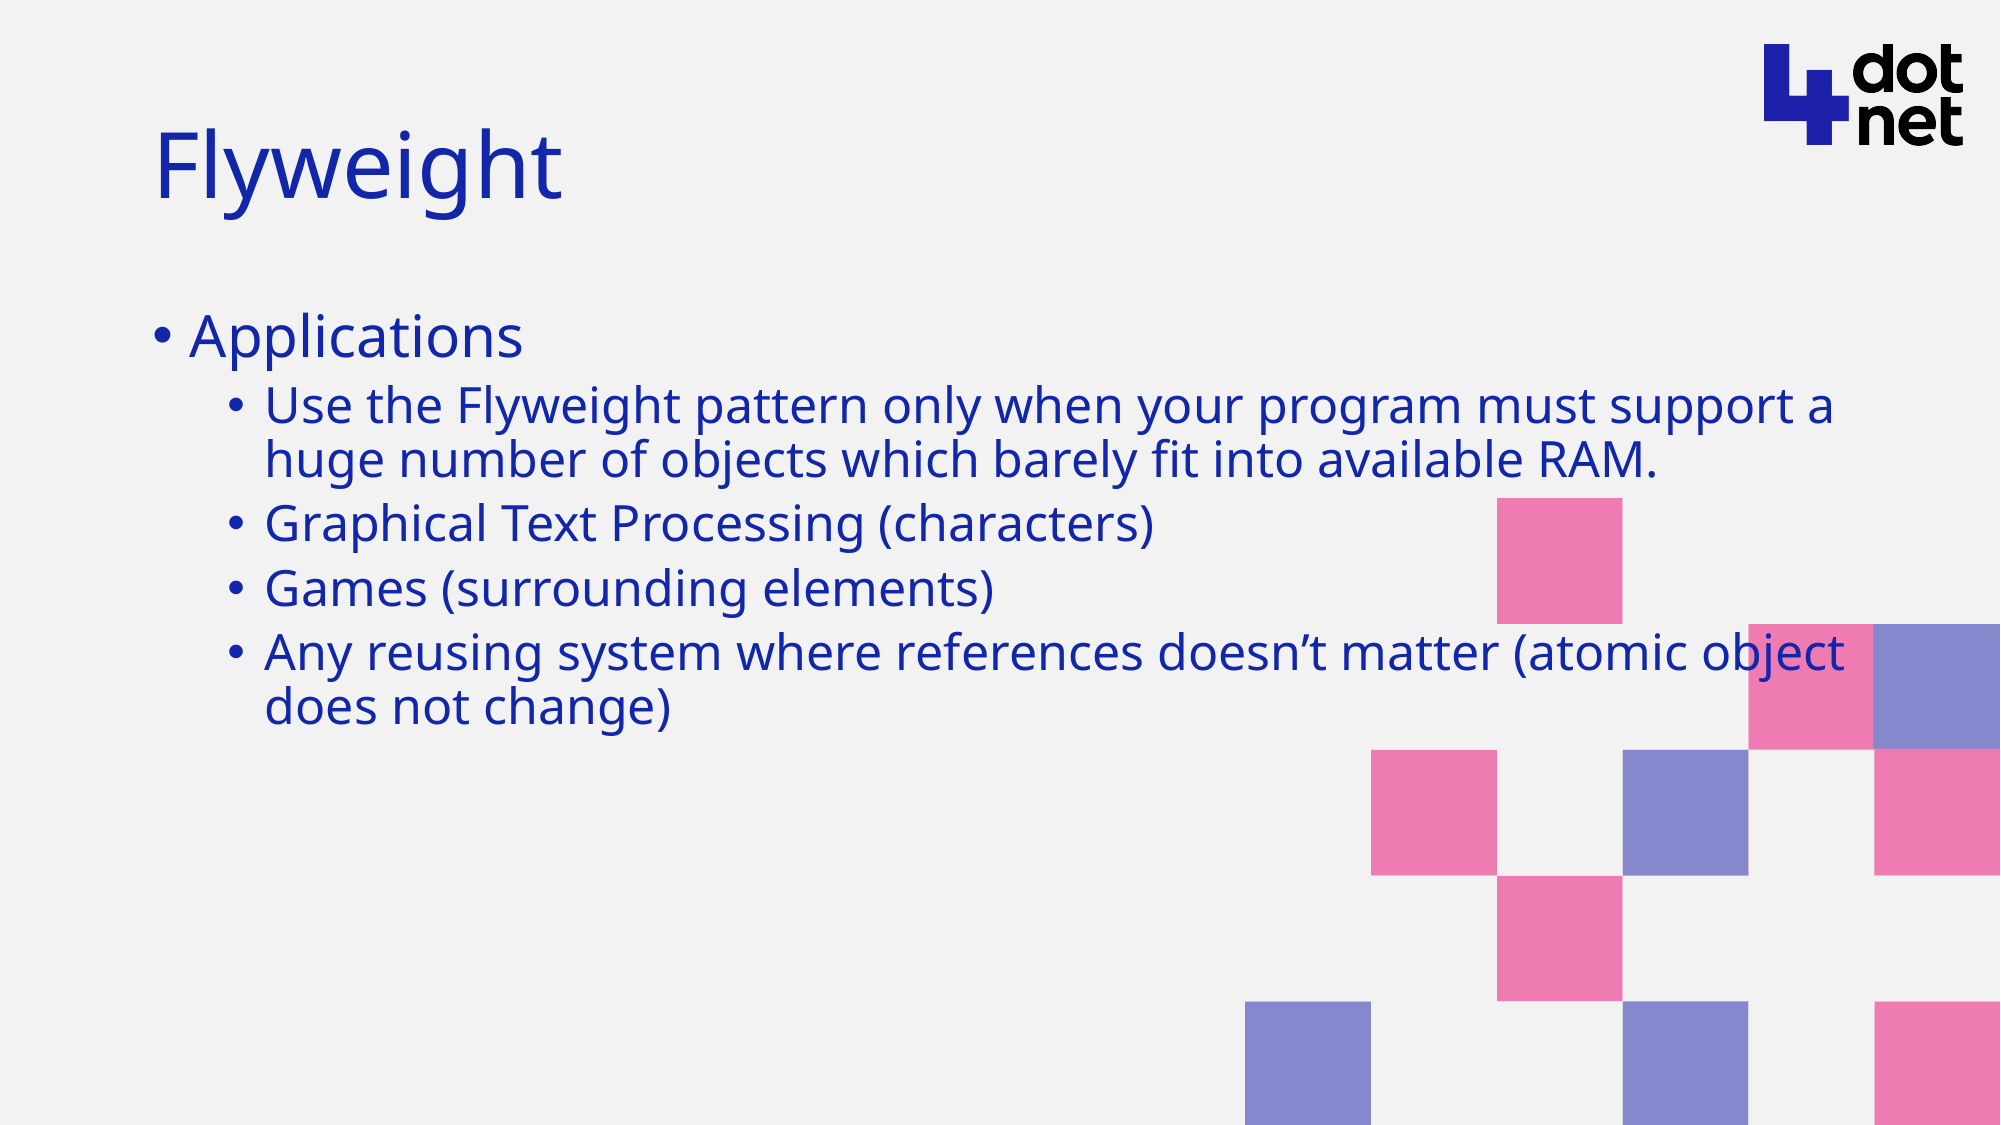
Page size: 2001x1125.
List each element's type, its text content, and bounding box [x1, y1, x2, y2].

list Applications Use the Flyweight pattern only when your program must support a huge number of objects which barely fit into available RAM. Graphical Text Processing (characters) Games (surrounding elements) Any reusing system where references doesn’t matter (atomic object does not change) [137, 299, 1863, 1014]
picture [1764, 44, 1963, 146]
title Flyweight [137, 59, 1863, 278]
